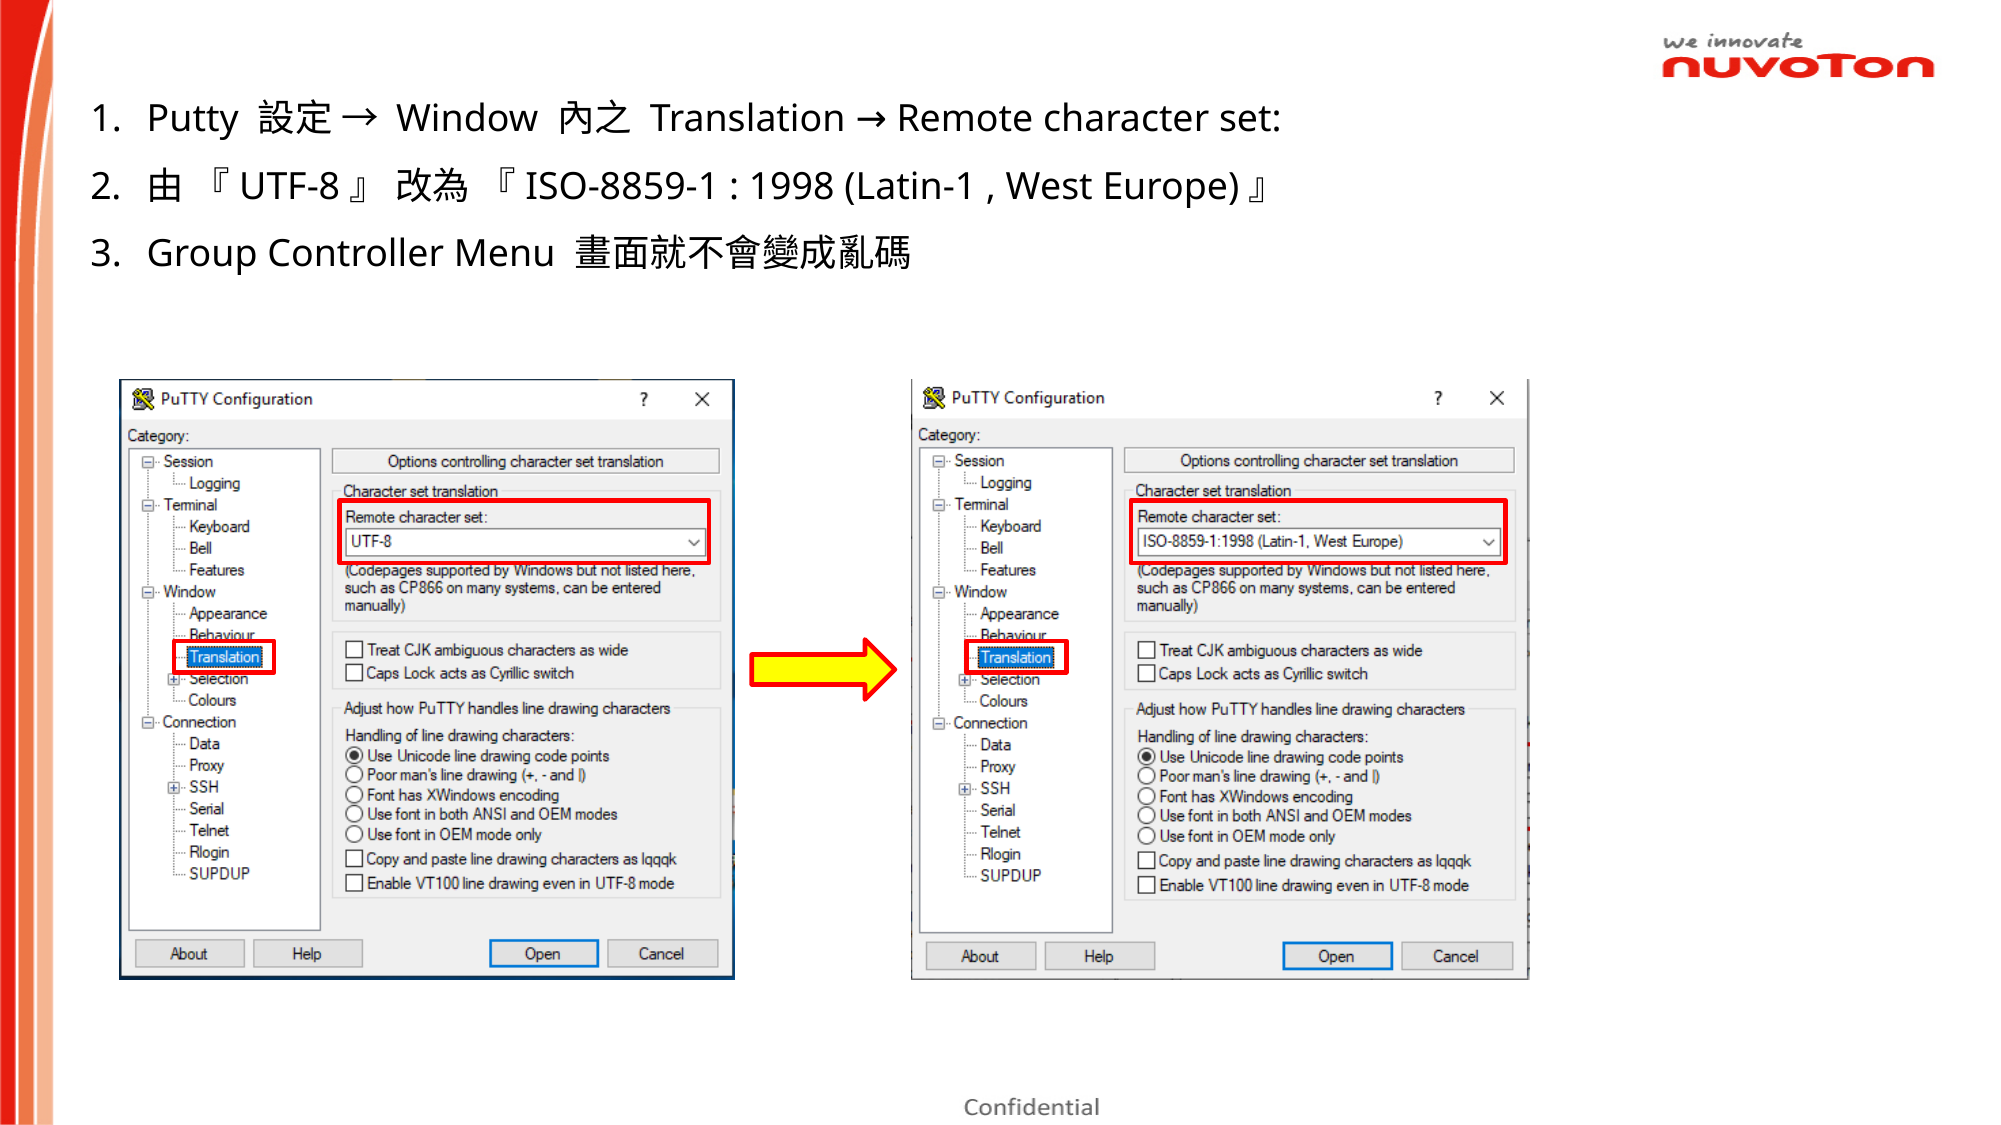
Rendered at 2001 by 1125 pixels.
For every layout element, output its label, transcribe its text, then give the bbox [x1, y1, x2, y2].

text_box [749, 637, 898, 702]
text_box Putty 設定 → Window 內之 Translation → Remote character set: 由 『UTF-8』 改為 『ISO-8859-1 : 1998 (Latin-1 , West Europe)』 Group Controller Menu 畫面就不會變成亂碼 [75, 64, 1307, 282]
picture [0, 0, 2000, 1125]
